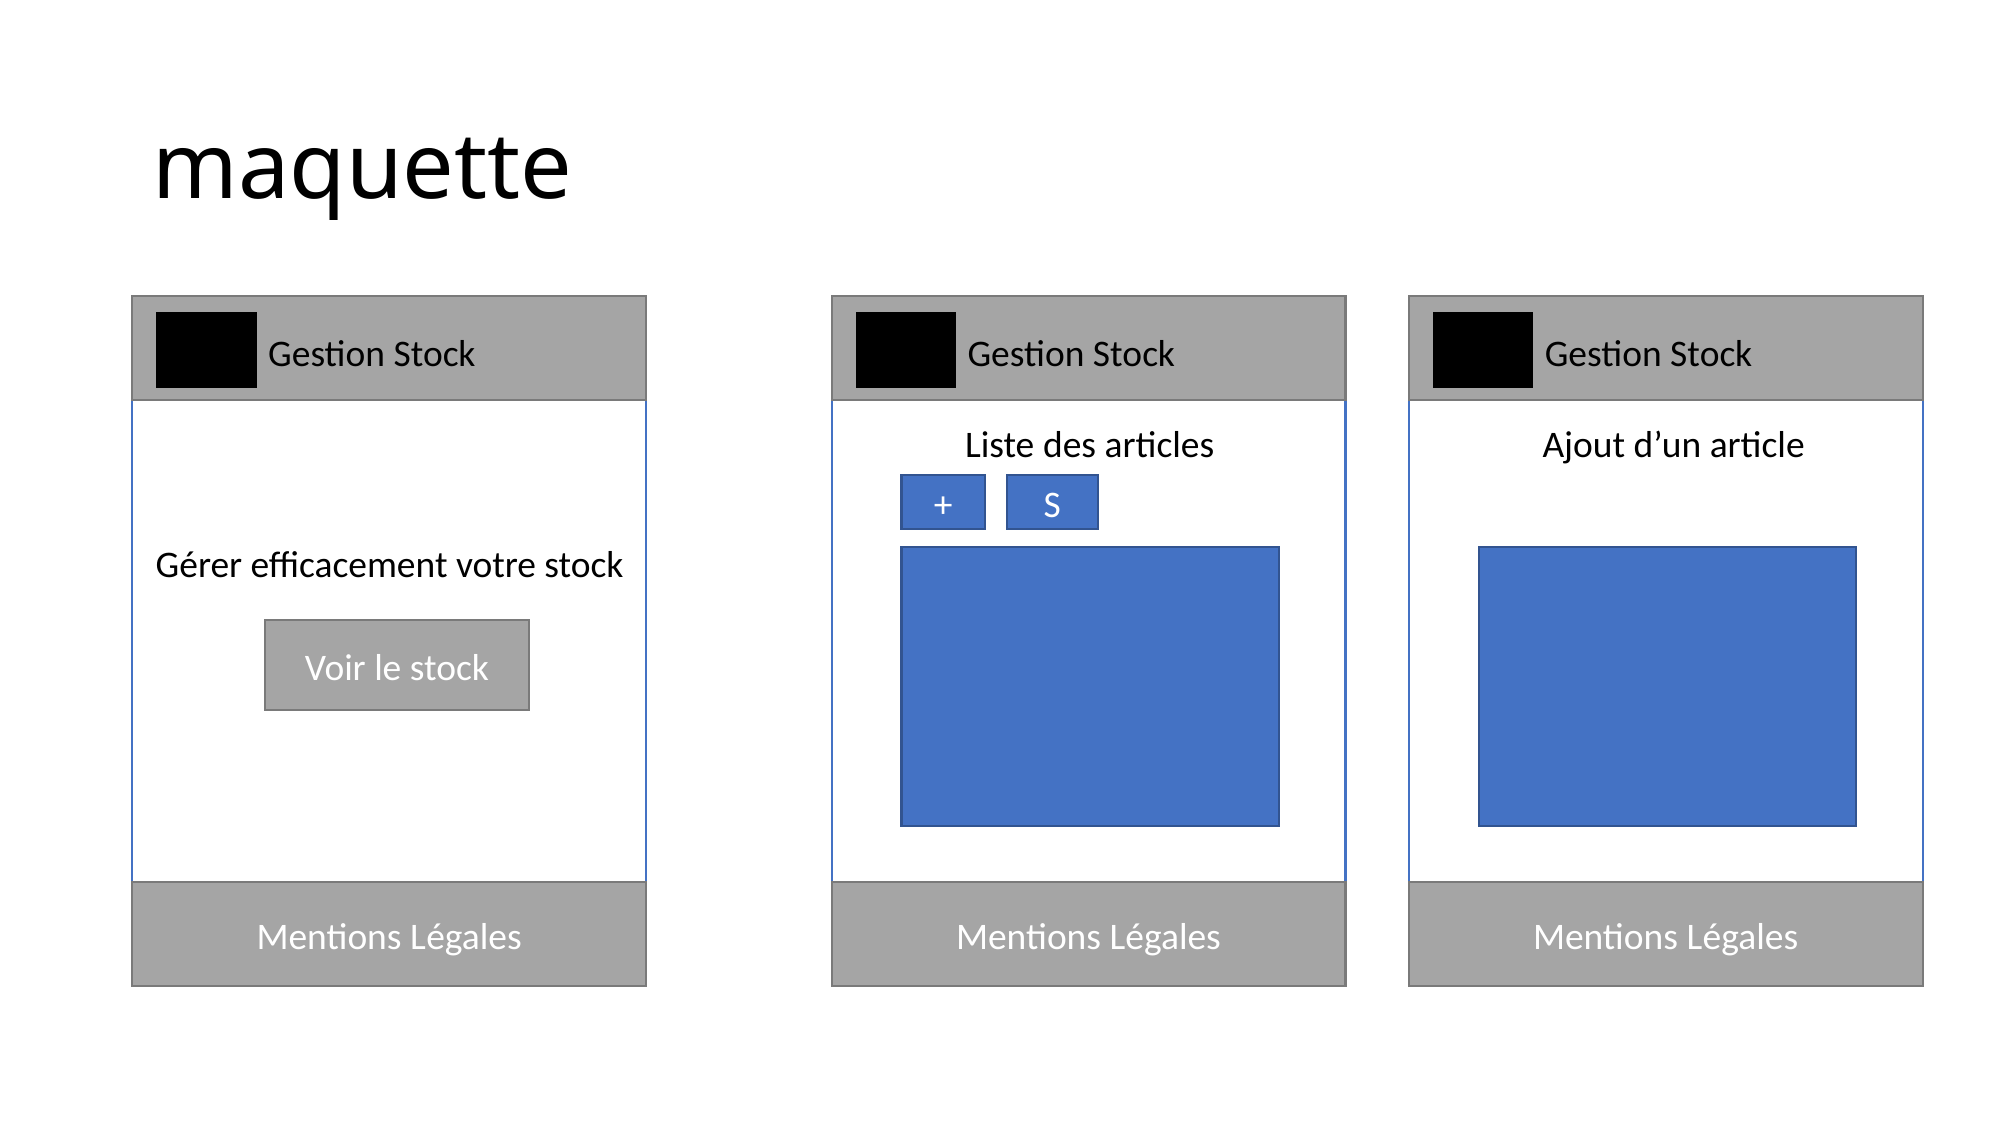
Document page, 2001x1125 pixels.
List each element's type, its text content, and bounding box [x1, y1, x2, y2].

text_box [131, 295, 647, 401]
text_box Gestion Stock [253, 321, 491, 382]
title maquette [137, 59, 1863, 278]
text_box S [1006, 474, 1099, 530]
text_box [156, 312, 257, 388]
text_box [1433, 312, 1533, 388]
text_box [831, 401, 1347, 881]
text_box [900, 546, 1280, 827]
text_box Ajout d’un article [1527, 412, 1821, 473]
text_box [1478, 546, 1857, 827]
text_box [856, 312, 956, 388]
text_box Mentions Légales [131, 881, 647, 987]
text_box Gérer efficacement votre stock [140, 532, 639, 592]
text_box Mentions Légales [1408, 881, 1924, 987]
text_box [1408, 295, 1924, 401]
text_box [131, 401, 647, 881]
text_box Gestion Stock [952, 321, 1191, 382]
text_box Voir le stock [264, 619, 530, 711]
text_box [831, 295, 1347, 401]
text_box + [900, 474, 986, 530]
text_box Gestion Stock [1529, 321, 1768, 382]
text_box Mentions Légales [831, 881, 1347, 987]
text_box [1408, 401, 1924, 881]
text_box Liste des articles [950, 412, 1230, 473]
